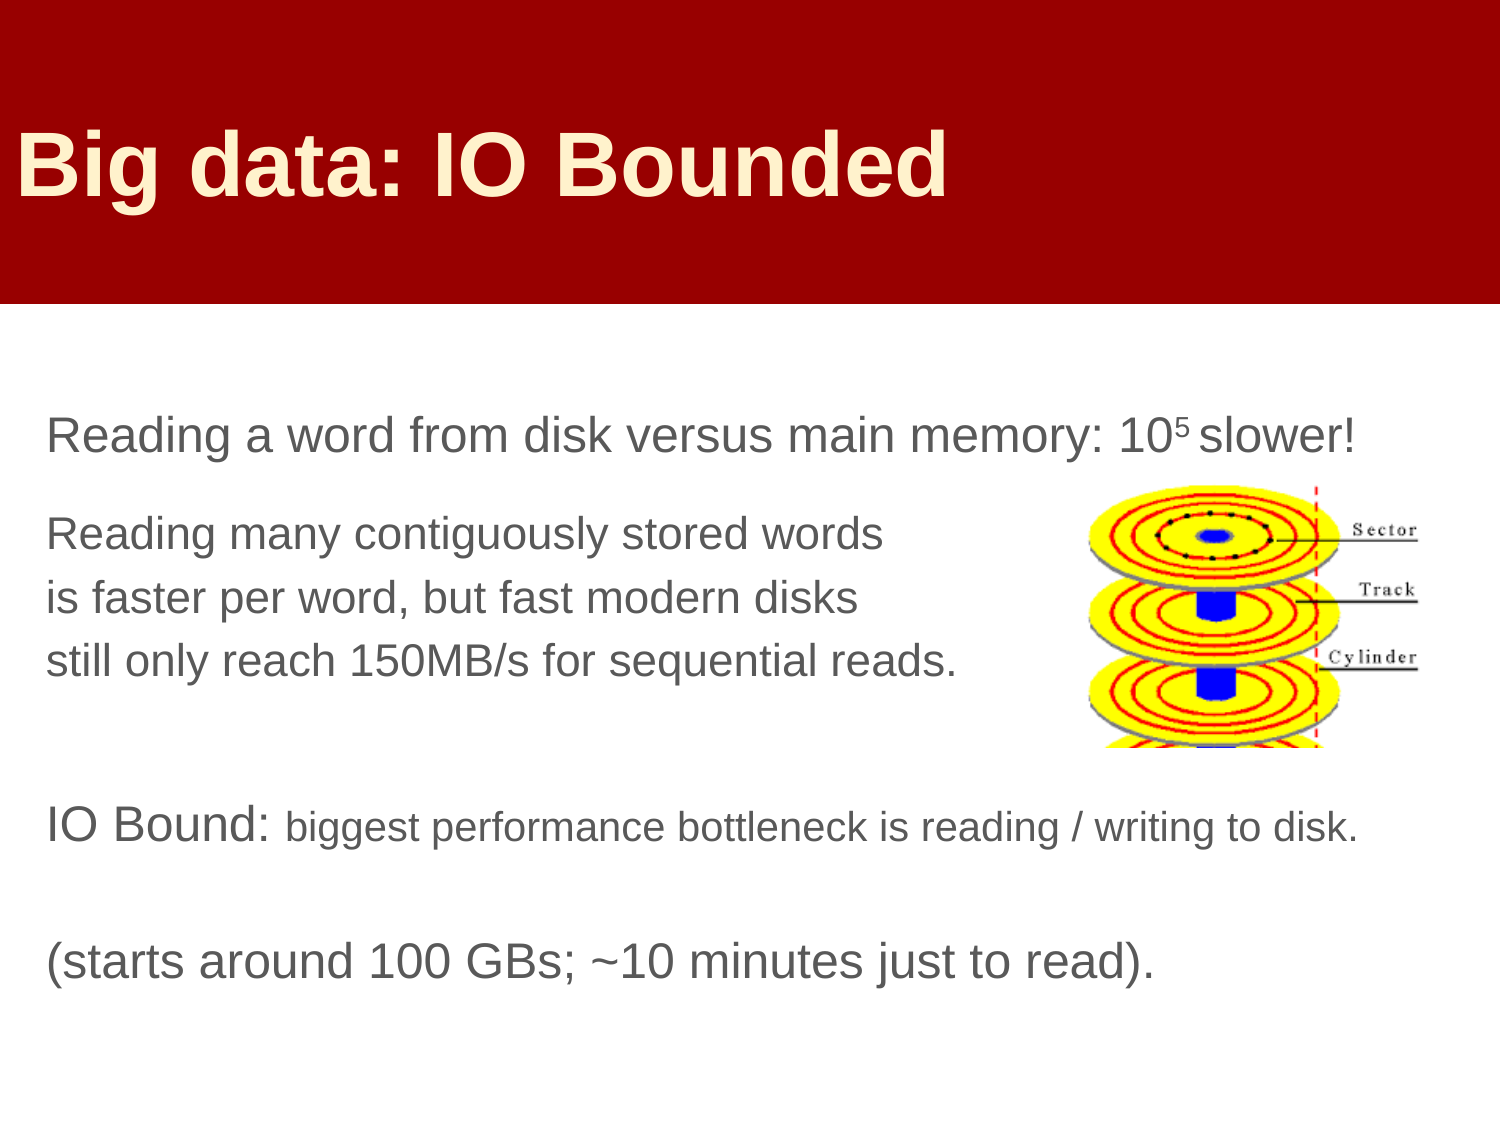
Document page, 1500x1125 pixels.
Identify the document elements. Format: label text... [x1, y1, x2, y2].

text_box Big data: IO Bounded [0, 0, 1500, 304]
picture [1078, 481, 1429, 749]
list Reading a word from disk versus main memory: 105 slower! Reading many contiguously stored words is faster per word, but fast modern disks still only reach 150MB/s for sequential reads. IO Bound: biggest performance bottleneck is reading / writing to disk. (starts around 100 GBs; ~10 minutes just to read). [30, 378, 1429, 1002]
